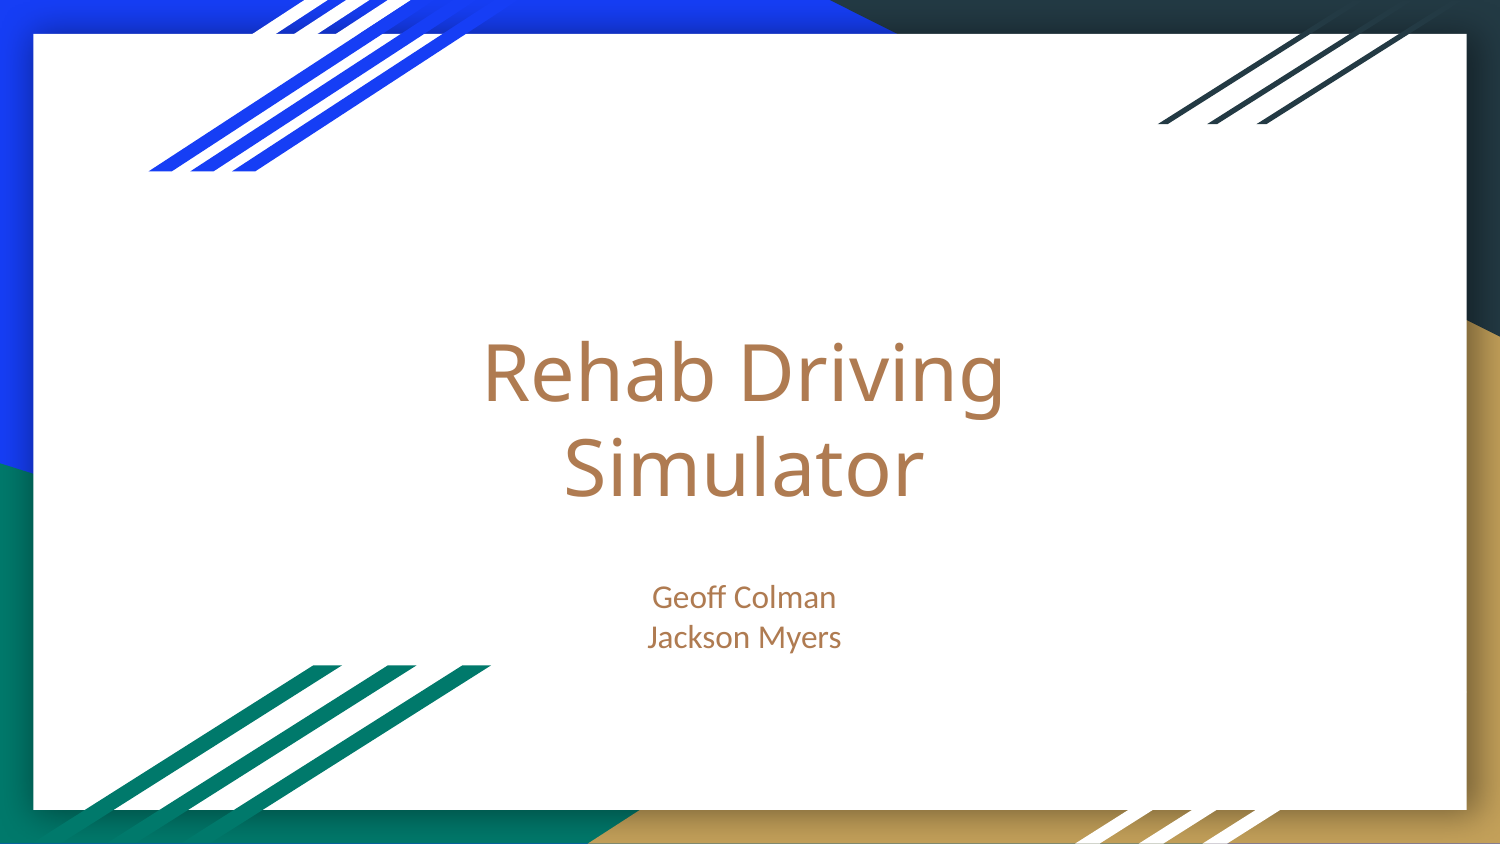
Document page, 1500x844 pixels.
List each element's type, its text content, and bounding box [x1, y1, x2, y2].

title Rehab Driving Simulator [304, 298, 1185, 537]
subtitle Geoff Colman Jackson Myers [304, 559, 1185, 680]
